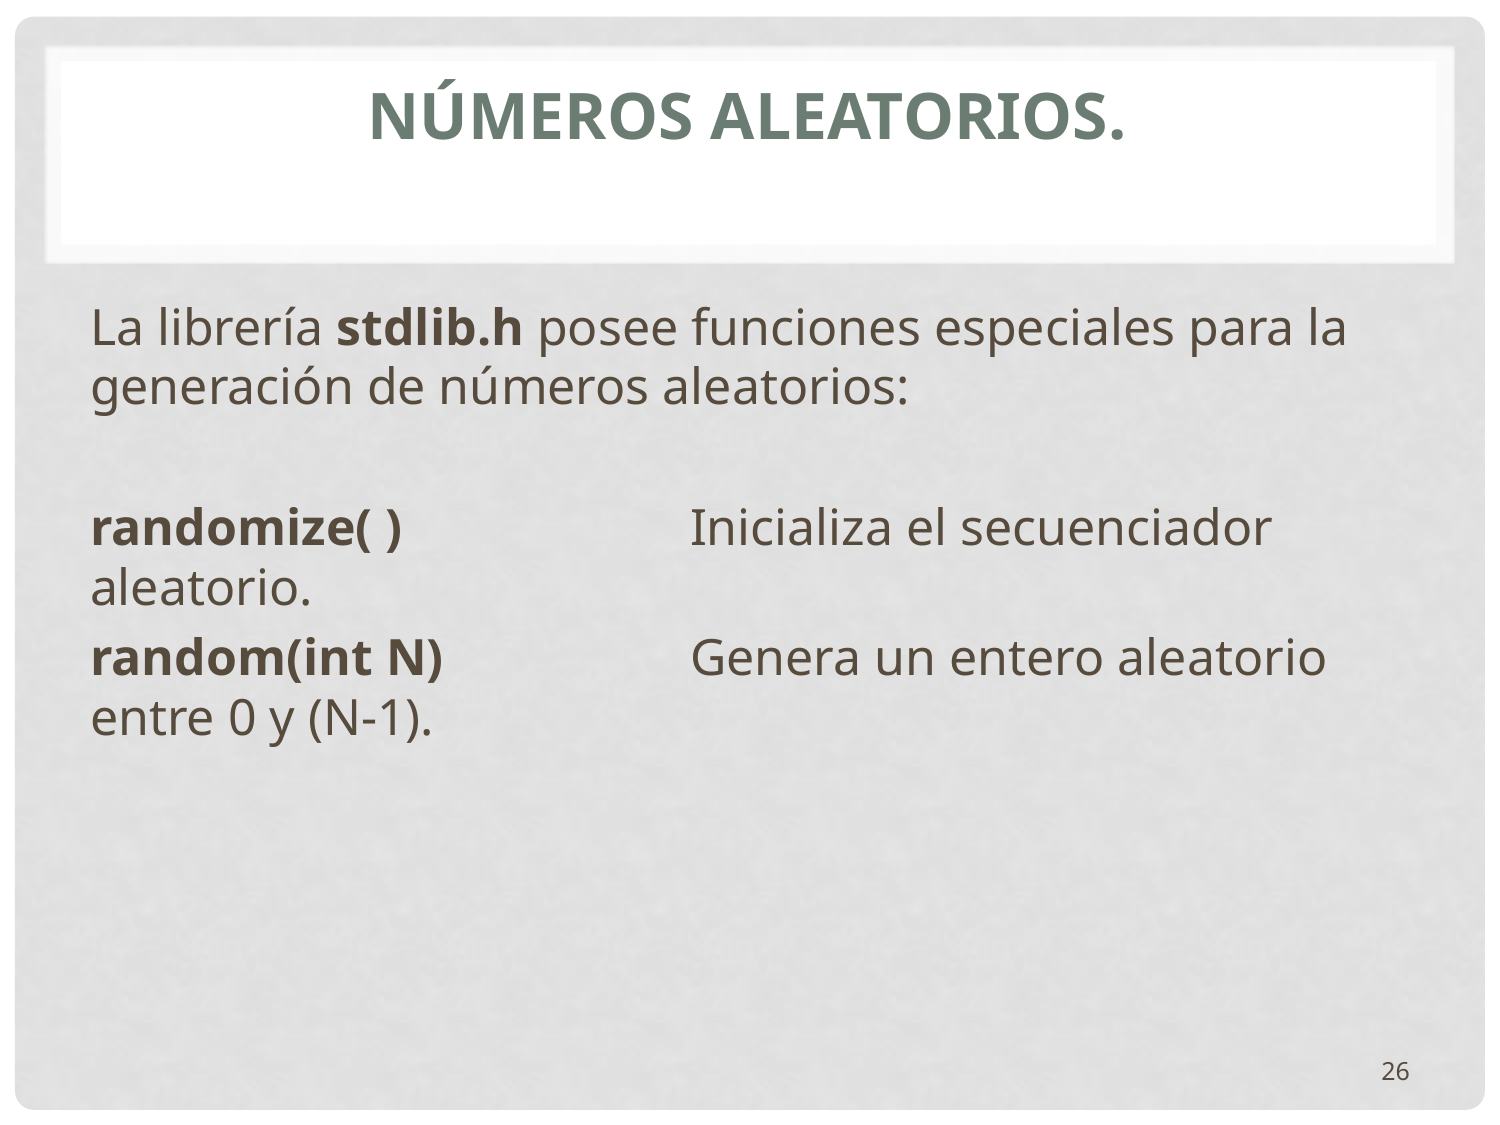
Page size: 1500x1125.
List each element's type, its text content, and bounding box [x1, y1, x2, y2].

list La librería stdlib.h posee funciones especiales para la generación de números aleatorios: randomize( ) Inicializa el secuenciador aleatorio. random(int N) Genera un entero aleatorio entre 0 y (N-1). [75, 287, 1425, 1005]
title Números aleatorios. [69, 66, 1425, 238]
slide_number 26 [1074, 1042, 1425, 1103]
